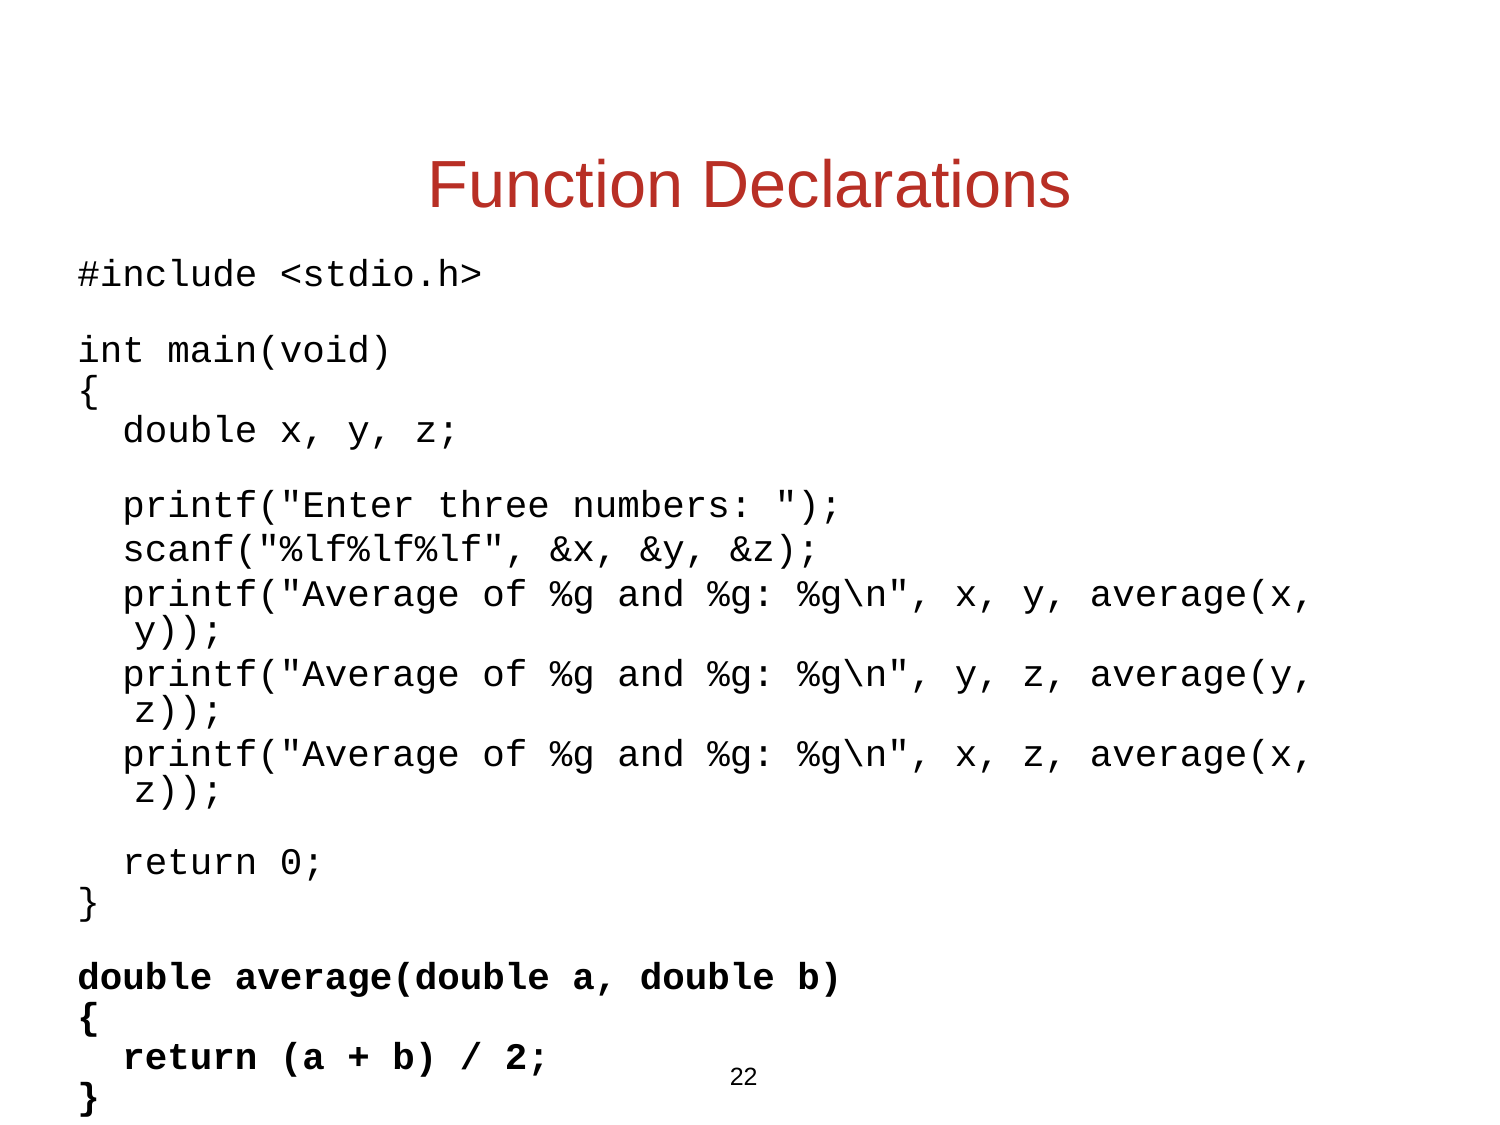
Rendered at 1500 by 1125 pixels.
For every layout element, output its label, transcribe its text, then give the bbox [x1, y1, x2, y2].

title Function Declarations [112, 125, 1388, 238]
slide_number 22 [687, 1049, 801, 1101]
list #include <stdio.h> int main(void) { double x, y, z; printf("Enter three numbers: "); scanf("%lf%lf%lf", &x, &y, &z); printf("Average of %g and %g: %g\n", x, y, average(x, y)); printf("Average of %g and %g: %g\n", y, z, average(y, z)); printf("Average of %g and %g: %g\n", x, z, average(x, z)); return 0; } double average(double a, double b) { return (a + b) / 2; } [62, 249, 1438, 1038]
